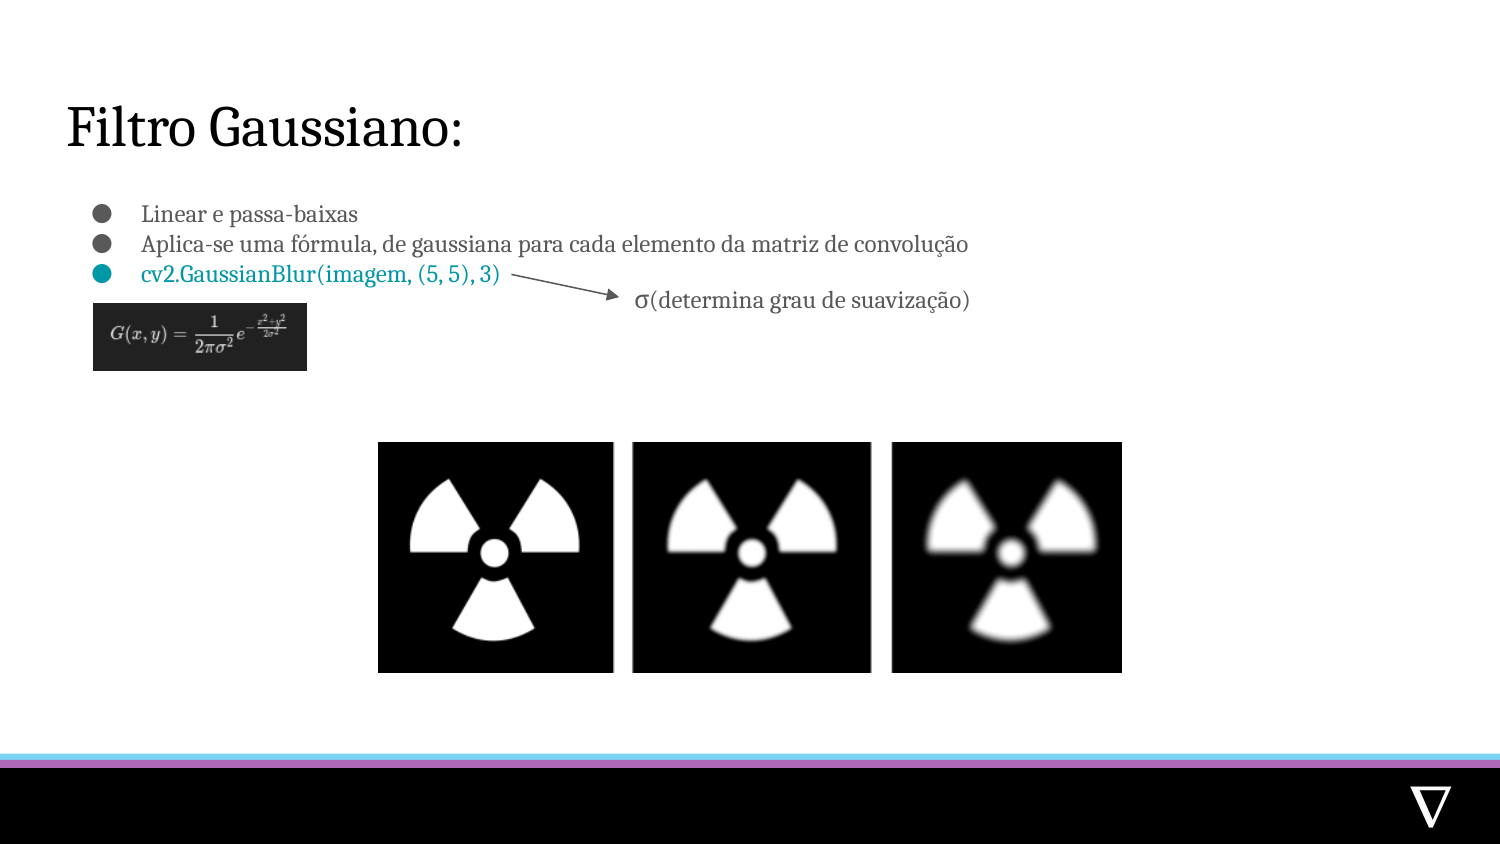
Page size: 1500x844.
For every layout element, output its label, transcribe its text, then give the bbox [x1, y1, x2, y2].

text_box σ(determina grau de suavização) [619, 268, 1273, 329]
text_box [511, 274, 620, 298]
picture [93, 303, 307, 371]
picture [1405, 781, 1455, 831]
picture [377, 442, 1122, 673]
title Filtro Gaussiano: [51, 72, 1449, 167]
text_box Linear e passa-baixas Aplica-se uma fórmula, de gaussiana para cada elemento da matriz de convolução cv2.GaussianBlur(imagem, (5, 5), 3) [51, 182, 1500, 348]
